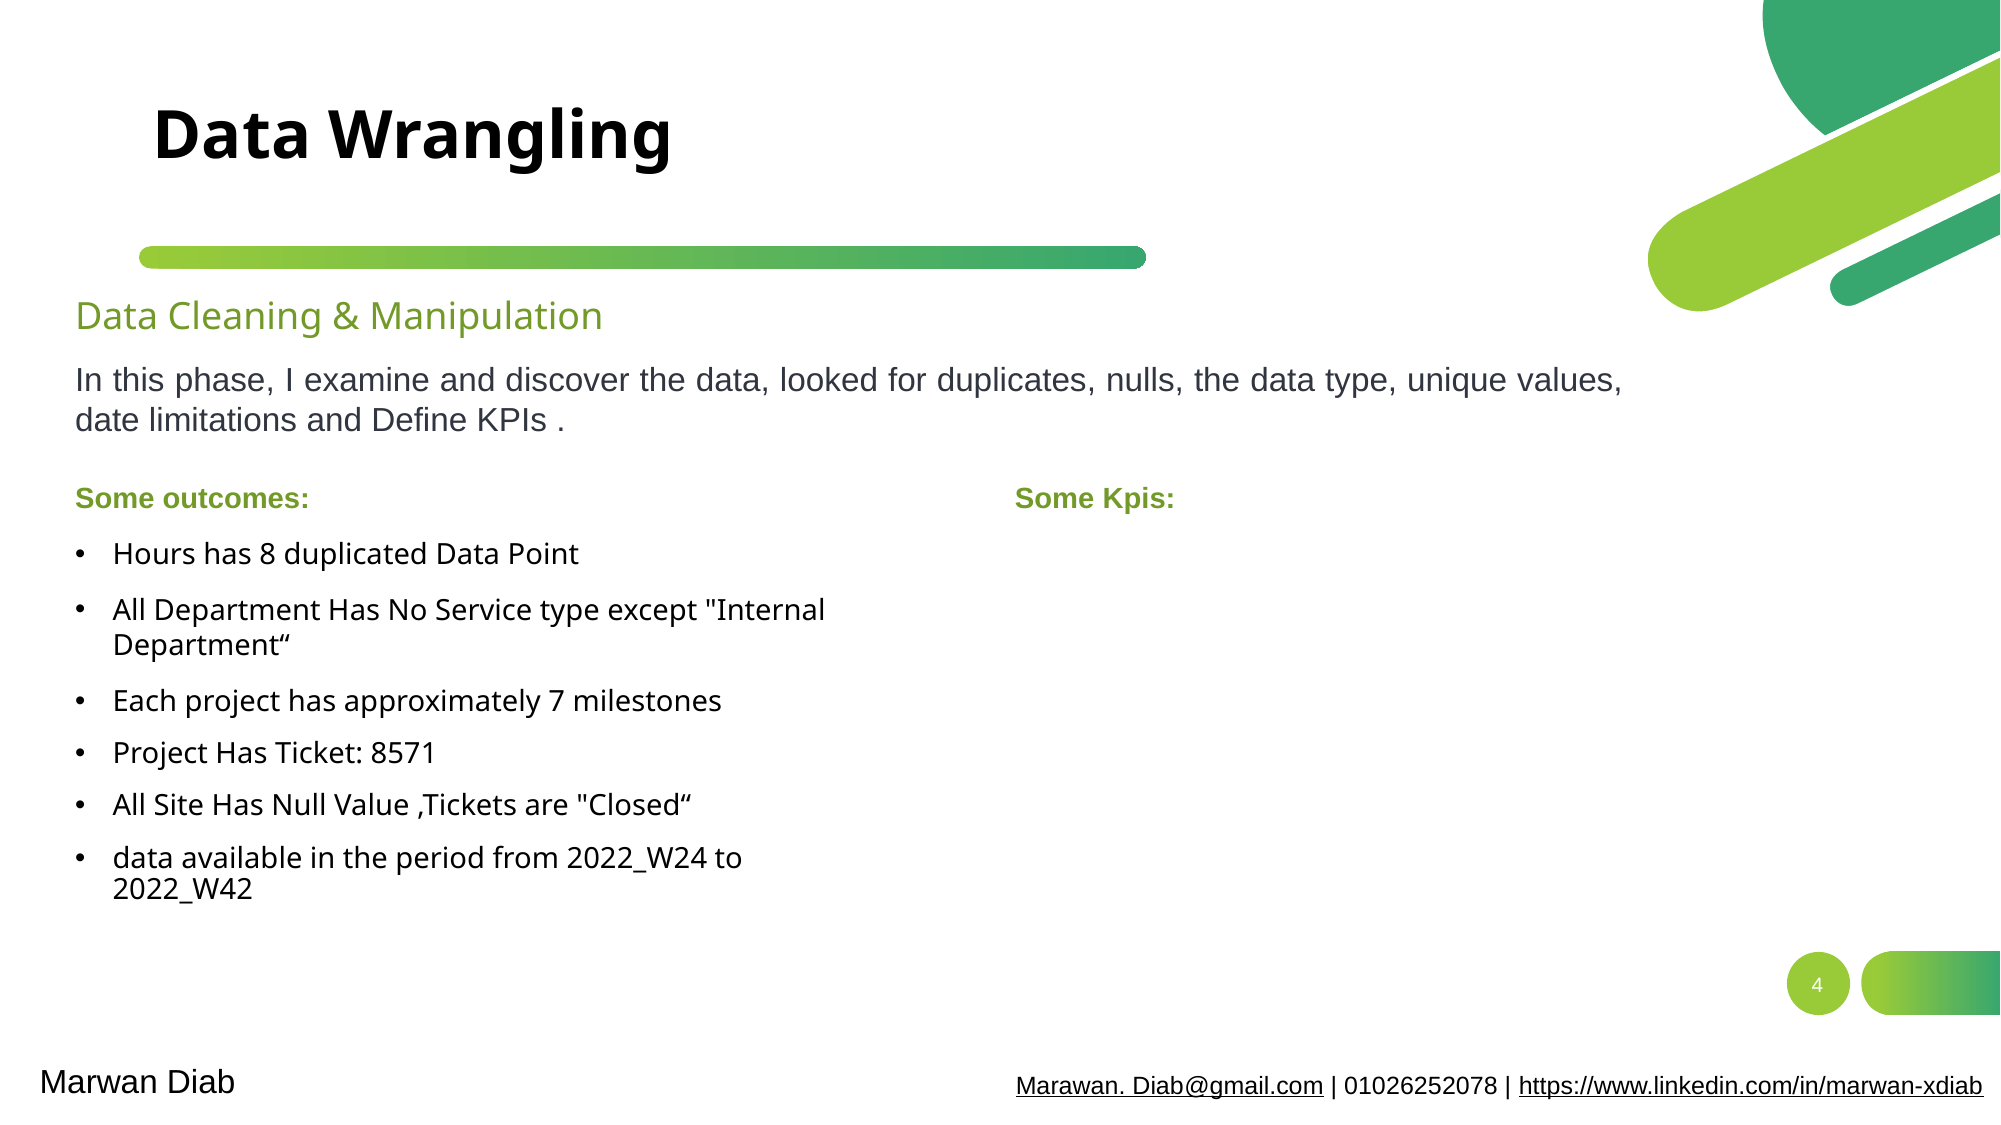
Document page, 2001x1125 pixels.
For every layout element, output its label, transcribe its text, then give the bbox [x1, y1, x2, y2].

slide_number 4 [1772, 954, 1863, 1015]
text_box Marawan. Diab@gmail.com | 01026252078 | https://www.linkedin.com/in/marwan-xdiab [999, 1065, 2000, 1111]
list Some outcomes: Hours has 8 duplicated Data Point All Department Has No Service type except "Internal Department“ Each project has approximately 7 milestones Project Has Ticket: 8571 All Site Has Null Value ,Tickets are "Closed“ data available in the period from 2022_W24 to 2022_W42 [59, 509, 890, 989]
list Data Cleaning & Manipulation In this phase, I examine and discover the data, looked for duplicates, nulls, the data type, unique values, date limitations and Define KPIs . [59, 284, 1641, 509]
text_box Marwan Diab [14, 1057, 261, 1111]
title Data Wrangling [137, 59, 1623, 215]
